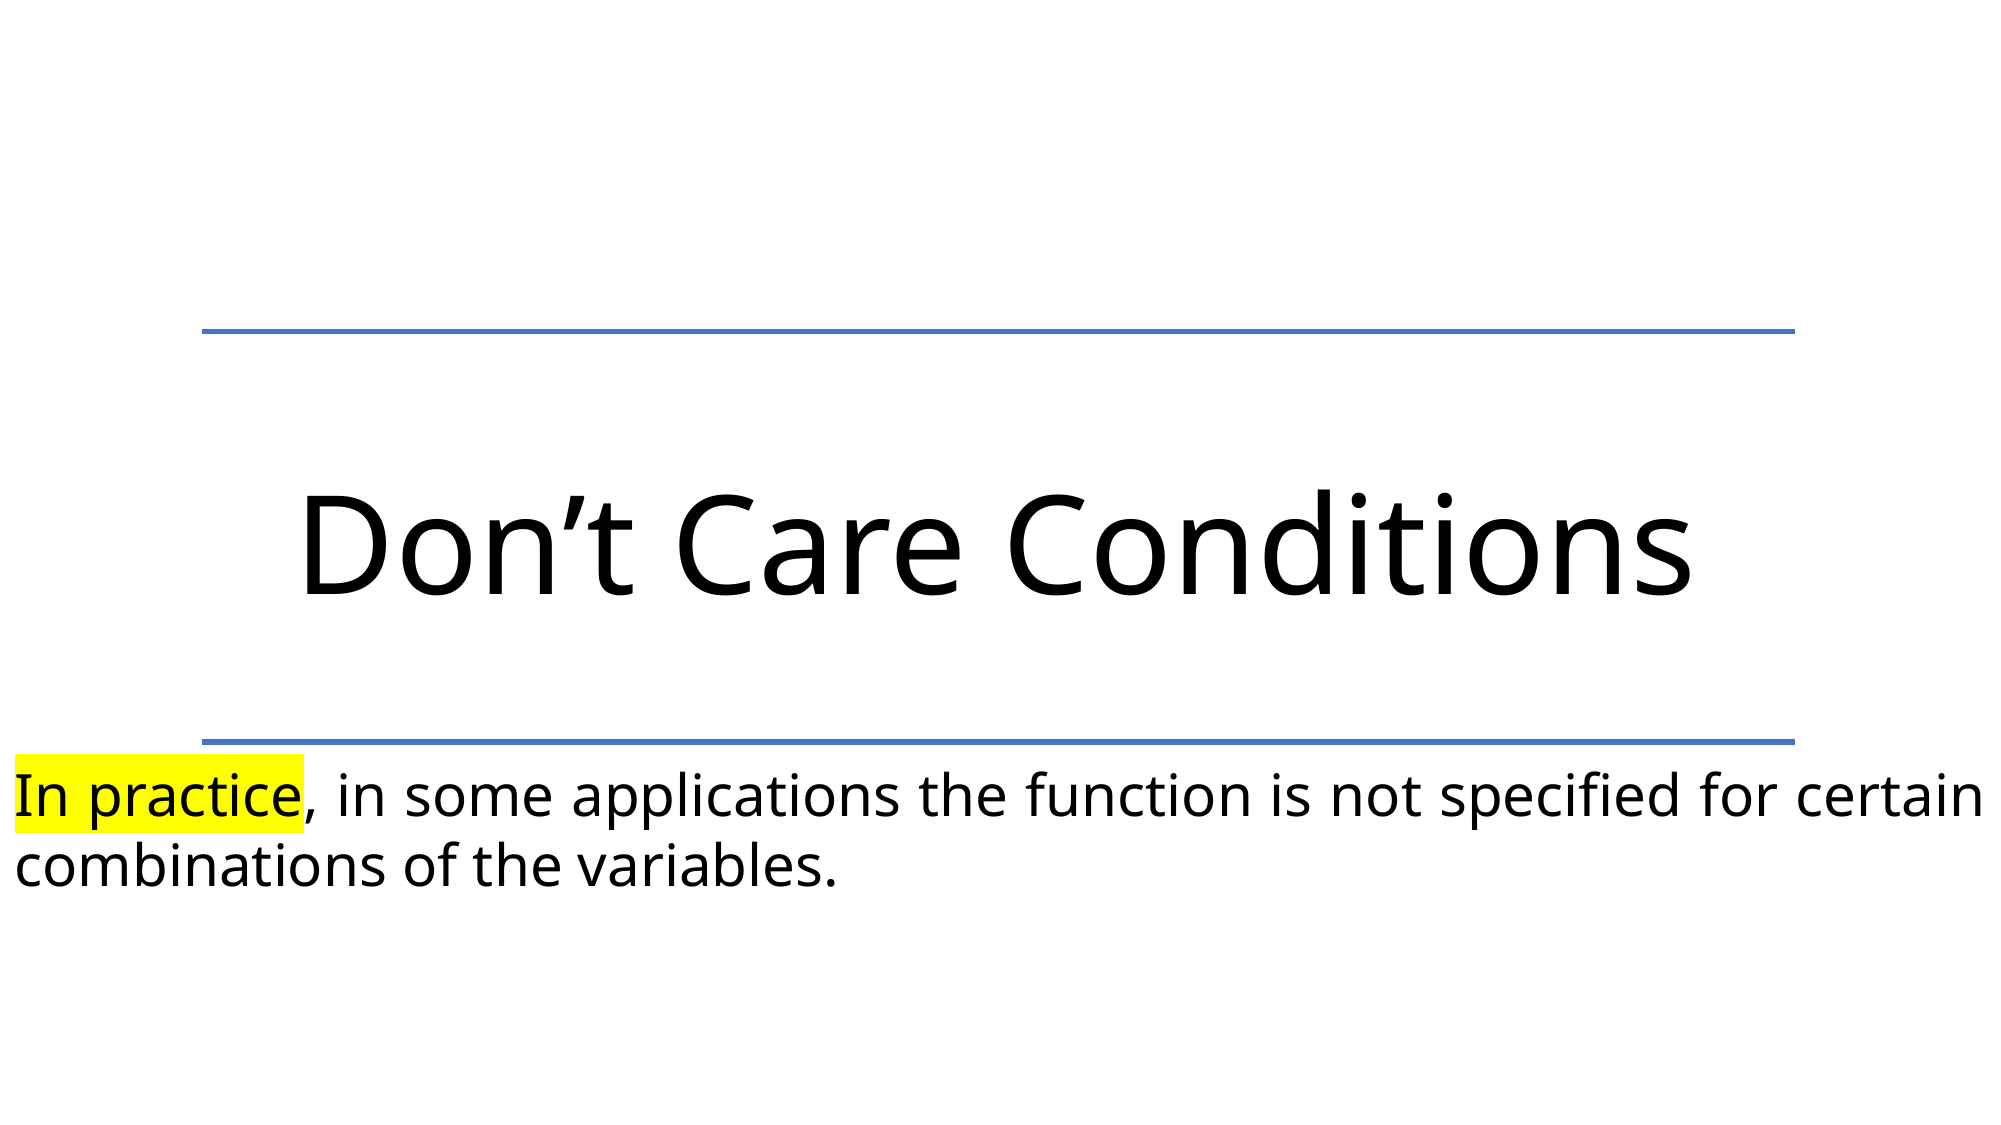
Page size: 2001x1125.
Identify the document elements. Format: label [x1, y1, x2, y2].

text_box [0, 450, 1997, 630]
text_box [0, 750, 2000, 906]
